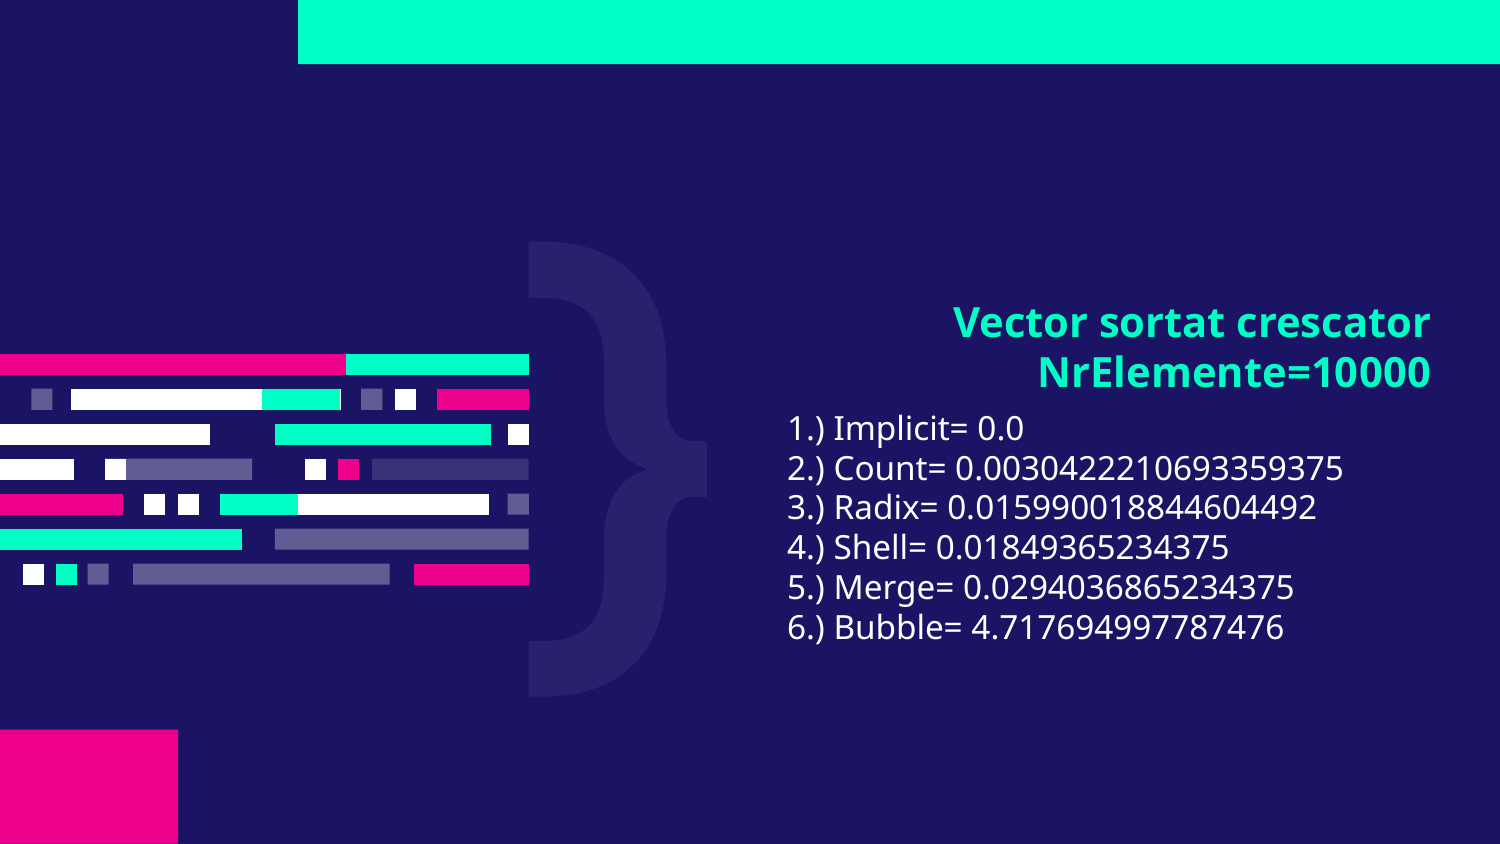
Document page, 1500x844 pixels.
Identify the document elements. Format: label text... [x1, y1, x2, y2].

title Vector sortat crescator NrElemente=10000 [692, 281, 1447, 391]
list 1.) Implicit= 0.0 2.) Count= 0.0030422210693359375 3.) Radix= 0.015990018844604492 4.) Shell= 0.01849365234375 5.) Merge= 0.0294036865234375 6.) Bubble= 4.717694997787476 [751, 391, 1397, 742]
